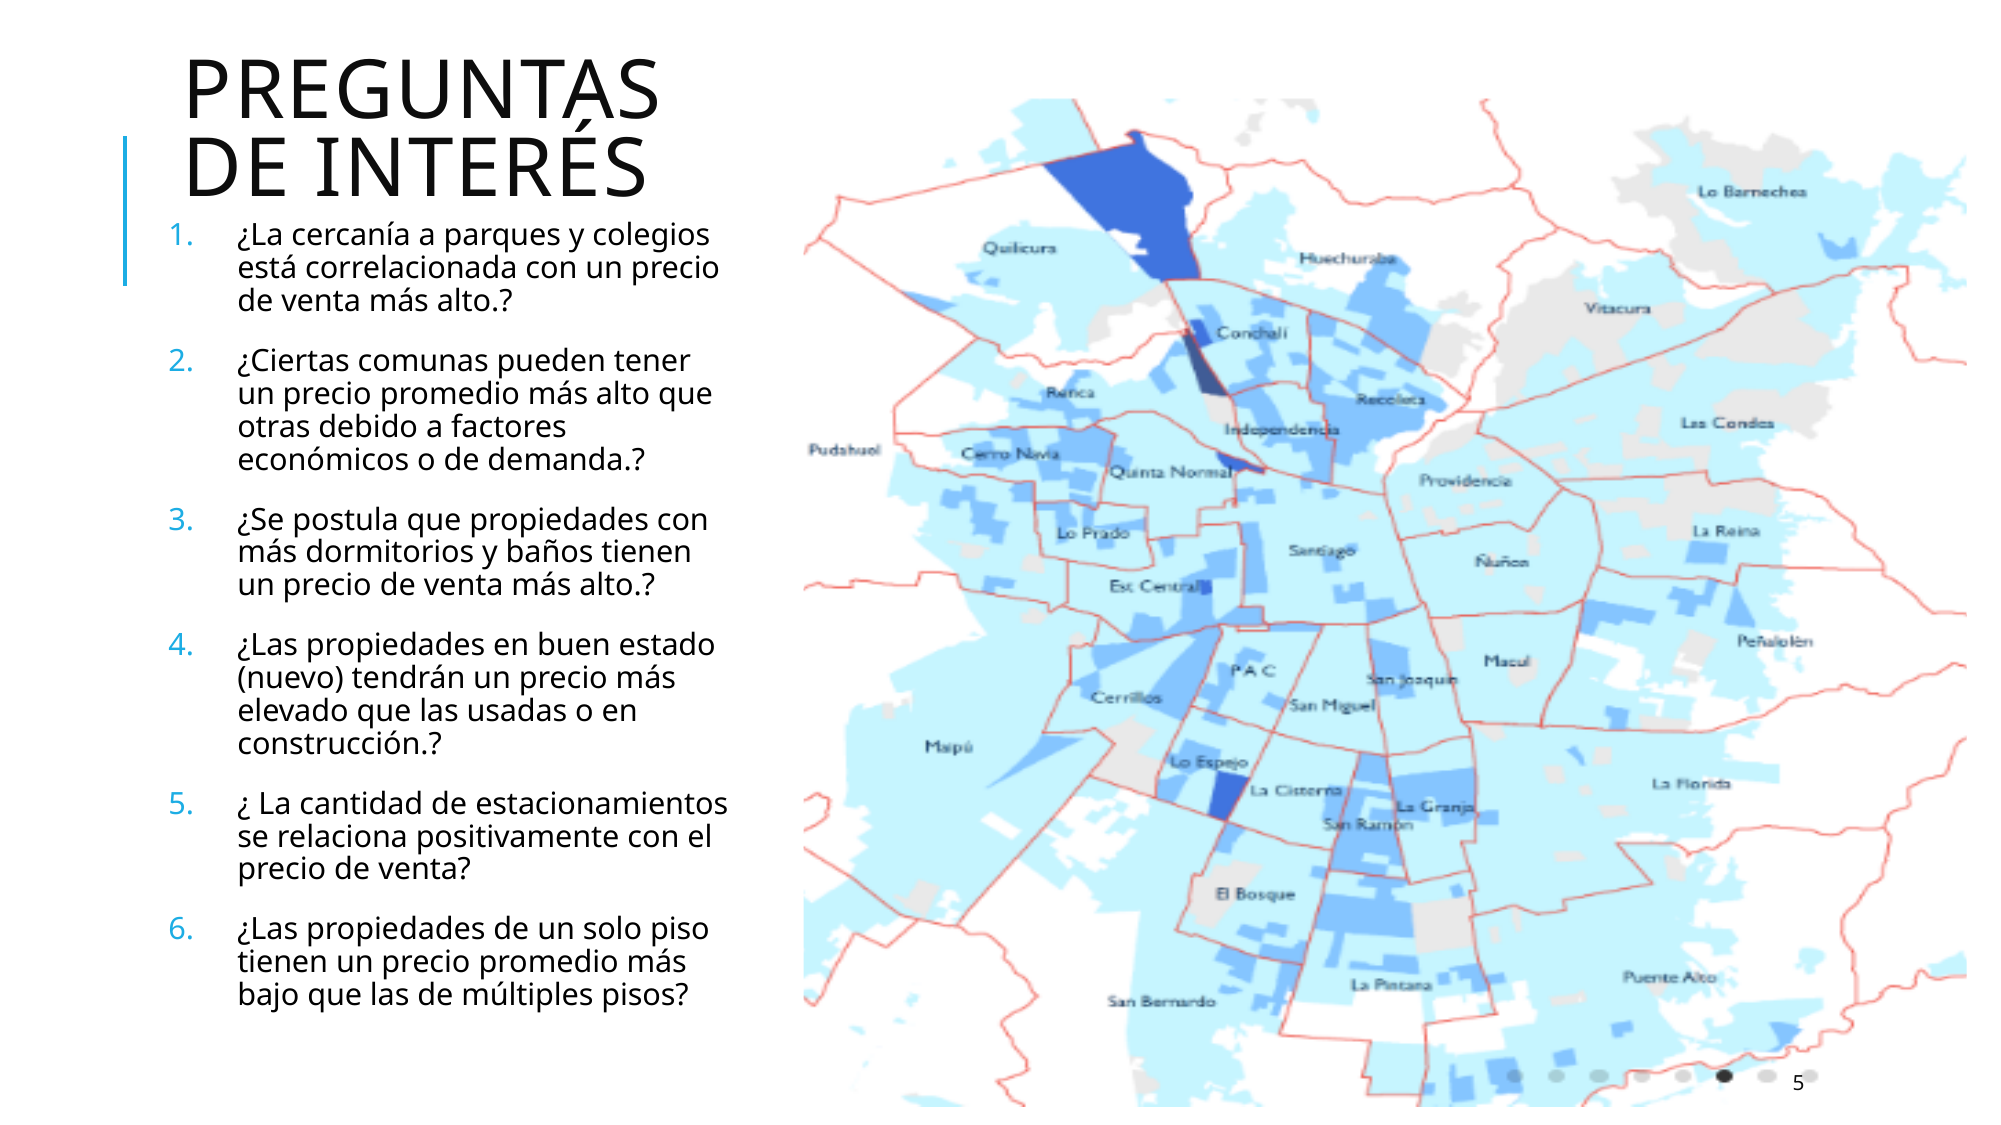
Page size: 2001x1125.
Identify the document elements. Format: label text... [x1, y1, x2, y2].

list ¿La cercanía a parques y colegios está correlacionada con un precio de venta más alto.? ¿Ciertas comunas pueden tener un precio promedio más alto que otras debido a factores económicos o de demanda.? ¿Se postula que propiedades con más dormitorios y baños tienen un precio de venta más alto.? ¿Las propiedades en buen estado (nuevo) tendrán un precio más elevado que las usadas o en construcción.? ¿ La cantidad de estacionamientos se relaciona positivamente con el precio de venta? ¿Las propiedades de un solo piso tienen un precio promedio más bajo que las de múltiples pisos? [160, 211, 743, 1033]
picture [803, 95, 1967, 1107]
title Preguntas de Interés [168, 10, 682, 211]
